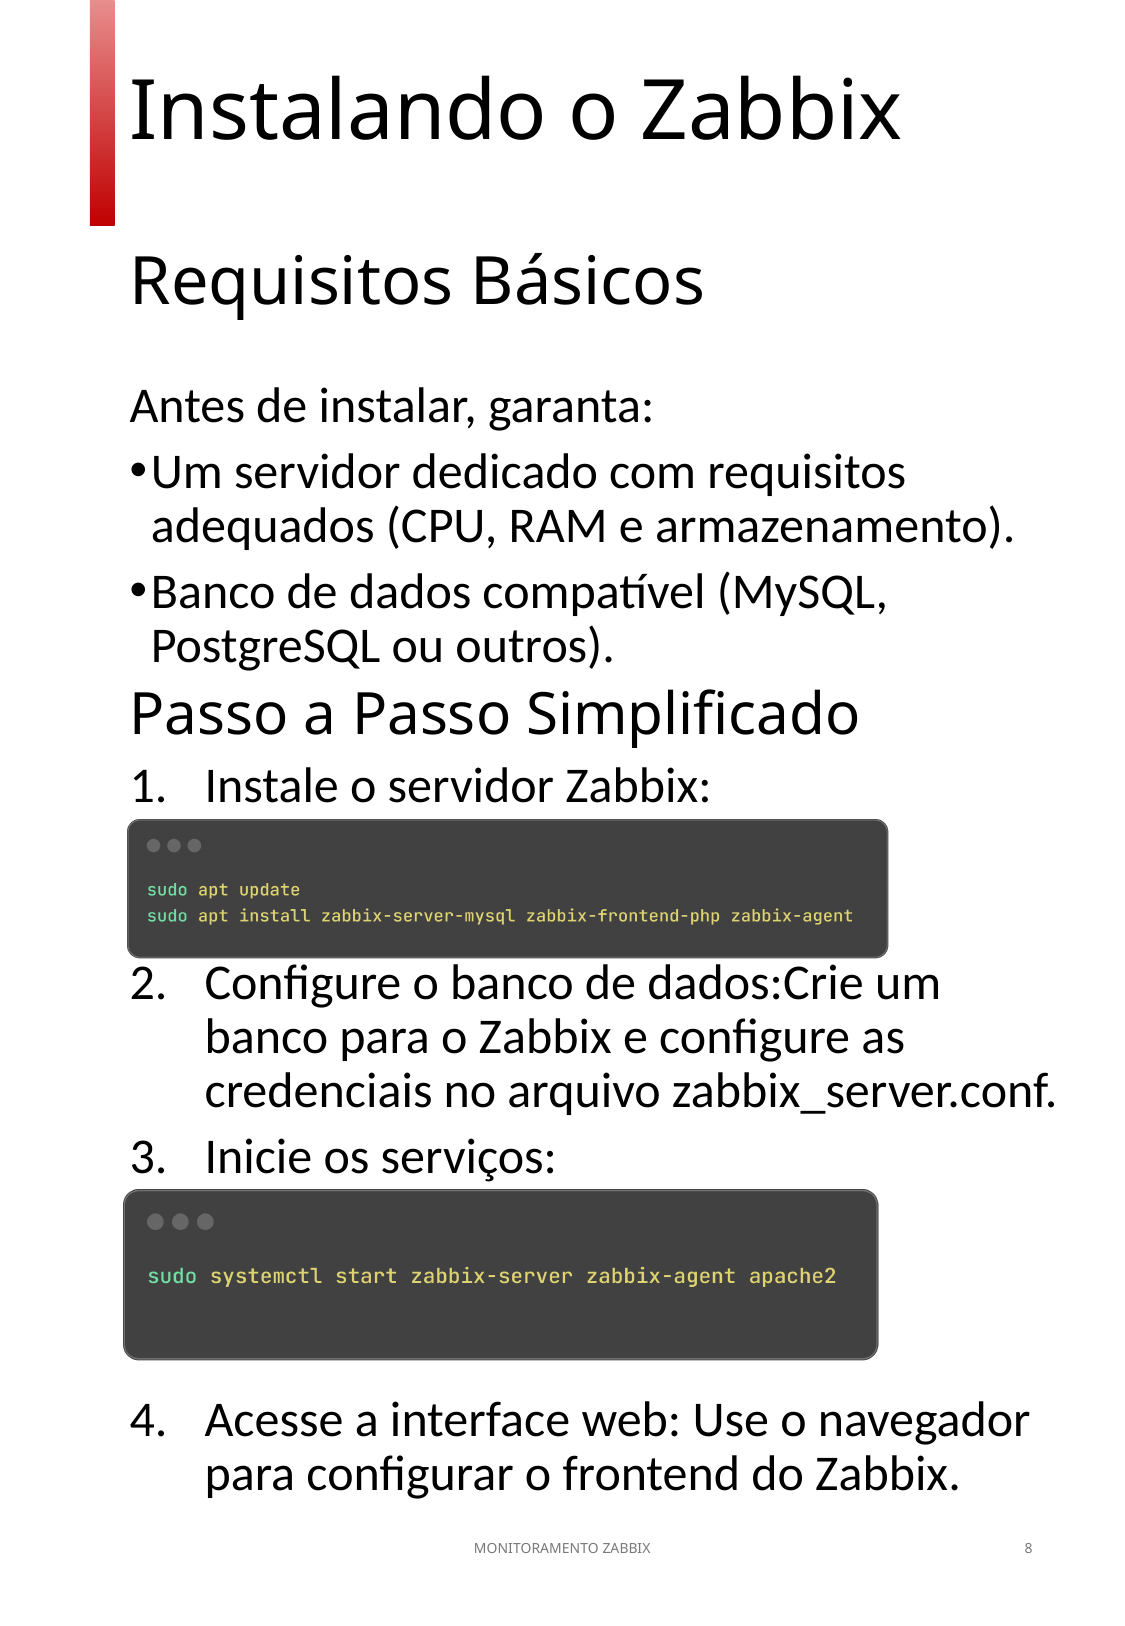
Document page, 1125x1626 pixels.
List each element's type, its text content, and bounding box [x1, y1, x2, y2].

picture [114, 811, 893, 961]
title Requisitos Básicos [114, 226, 1088, 341]
list Antes de instalar, garanta: Um servidor dedicado com requisitos adequados (CPU, RAM e armazenamento). Banco de dados compatível (MySQL, PostgreSQL ou outros). Passo a Passo Simplificado Instale o servidor Zabbix: Configure o banco de dados:Crie um banco para o Zabbix e configure as credenciais no arquivo zabbix_server.conf. Inicie os serviços: Acesse a interface web: Use o navegador para configurar o frontend do Zabbix. [114, 371, 1085, 1588]
footer MONITORAMENTO ZABBIX [372, 1506, 753, 1593]
picture [114, 1182, 883, 1365]
text_box [88, 0, 116, 227]
slide_number 8 [794, 1506, 1048, 1593]
text_box Instalando o Zabbix [116, 0, 1100, 226]
